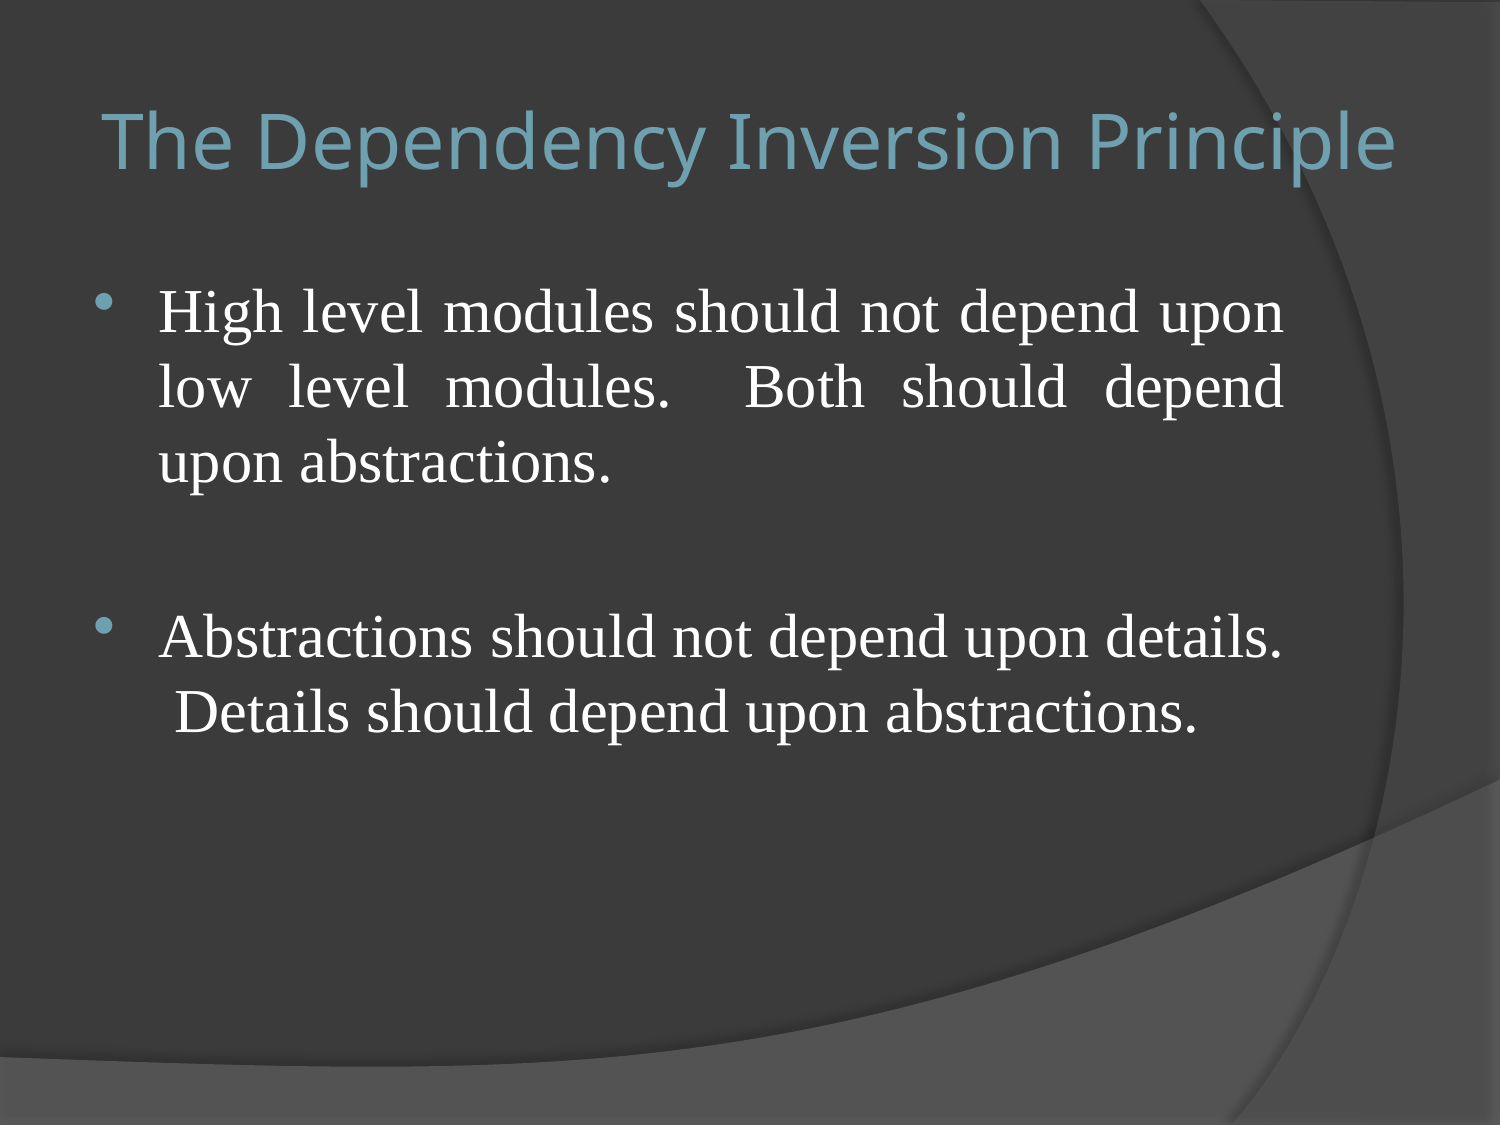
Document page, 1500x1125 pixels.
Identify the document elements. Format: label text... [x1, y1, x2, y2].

title The Dependency Inversion Principle [53, 45, 1447, 233]
list High level modules should not depend upon low level modules. Both should depend upon abstractions. Abstractions should not depend upon details. Details should depend upon abstractions. [75, 262, 1300, 1005]
